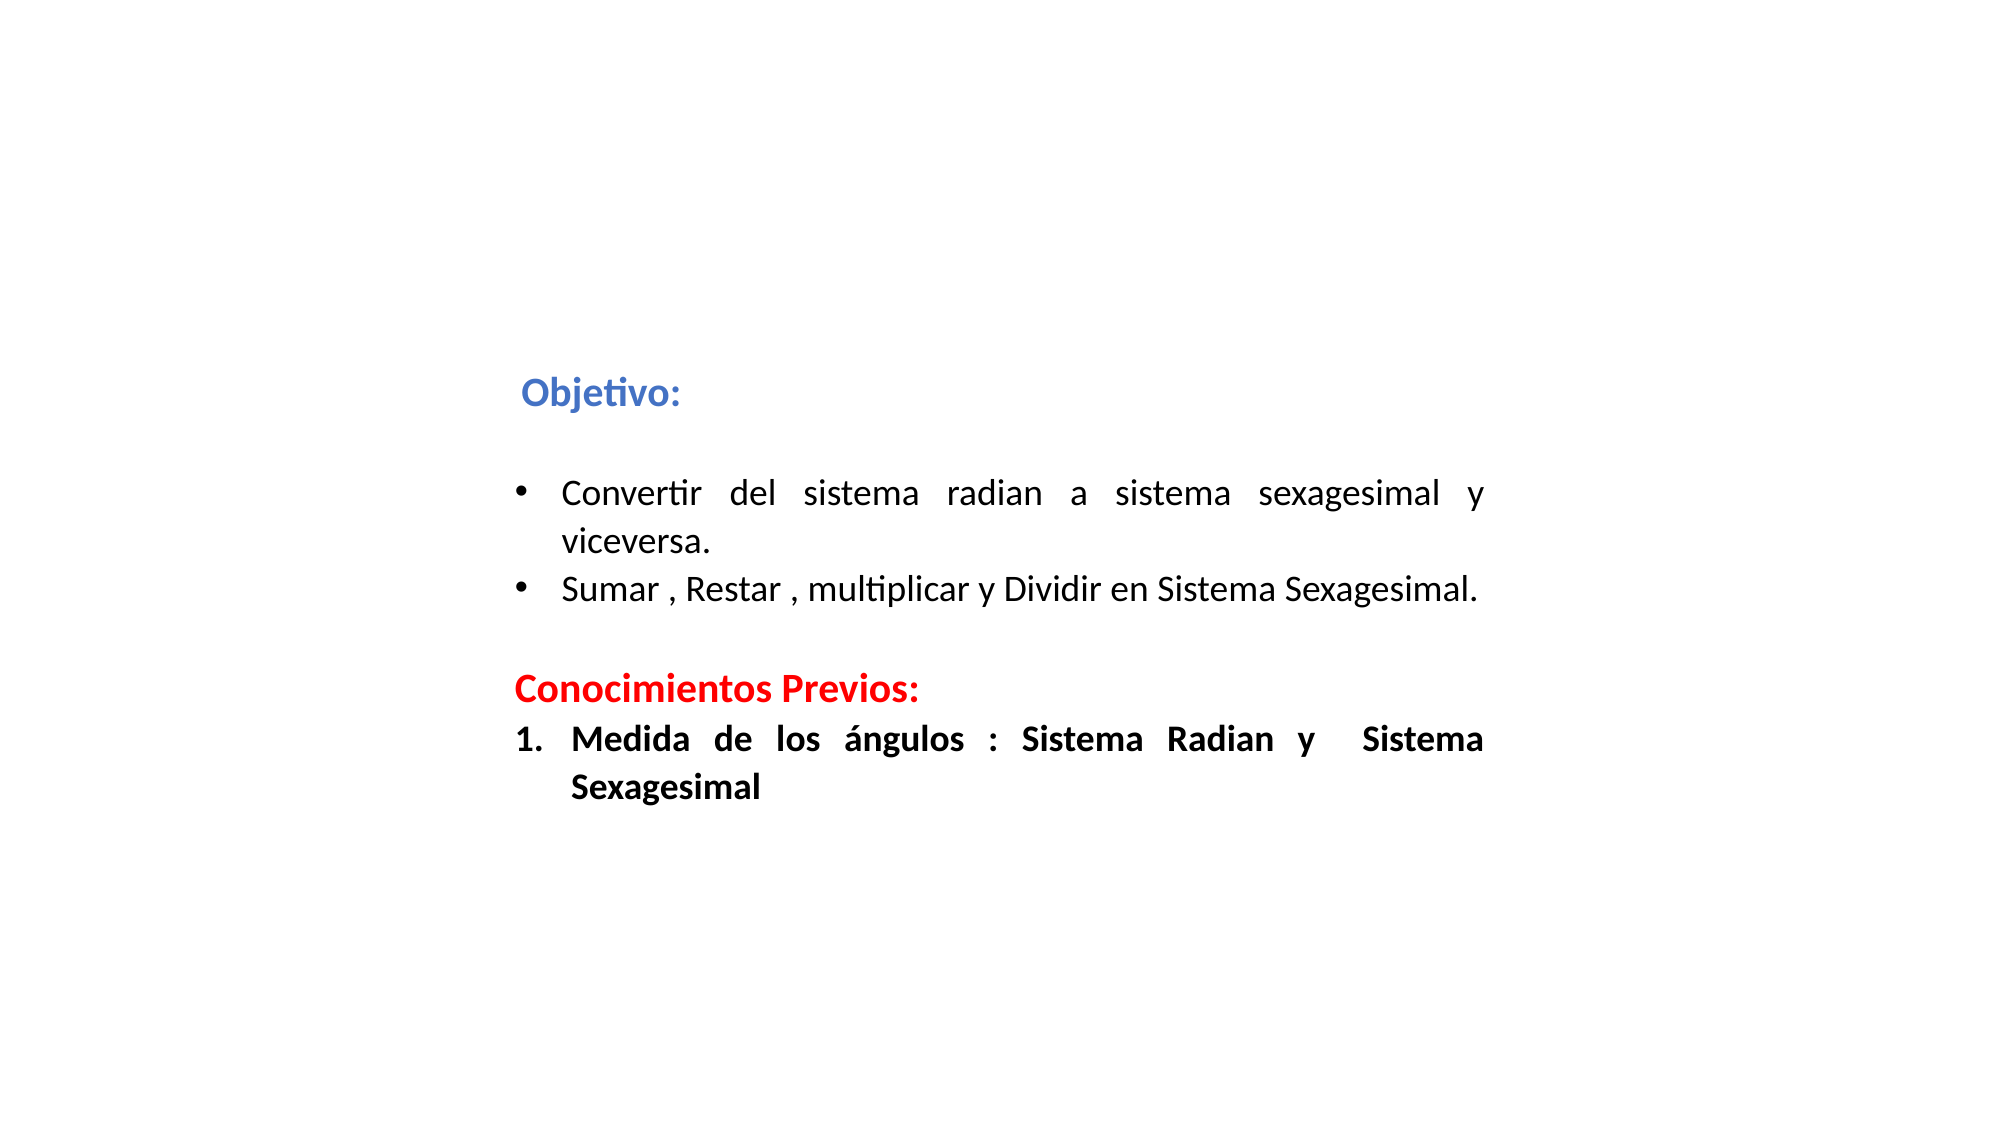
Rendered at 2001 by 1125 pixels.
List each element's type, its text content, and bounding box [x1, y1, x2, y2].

text_box Objetivo: Convertir del sistema radian a sistema sexagesimal y viceversa. Sumar , Restar , multiplicar y Dividir en Sistema Sexagesimal. Conocimientos Previos: Medida de los ángulos : Sistema Radian y Sistema Sexagesimal [500, 354, 1500, 815]
